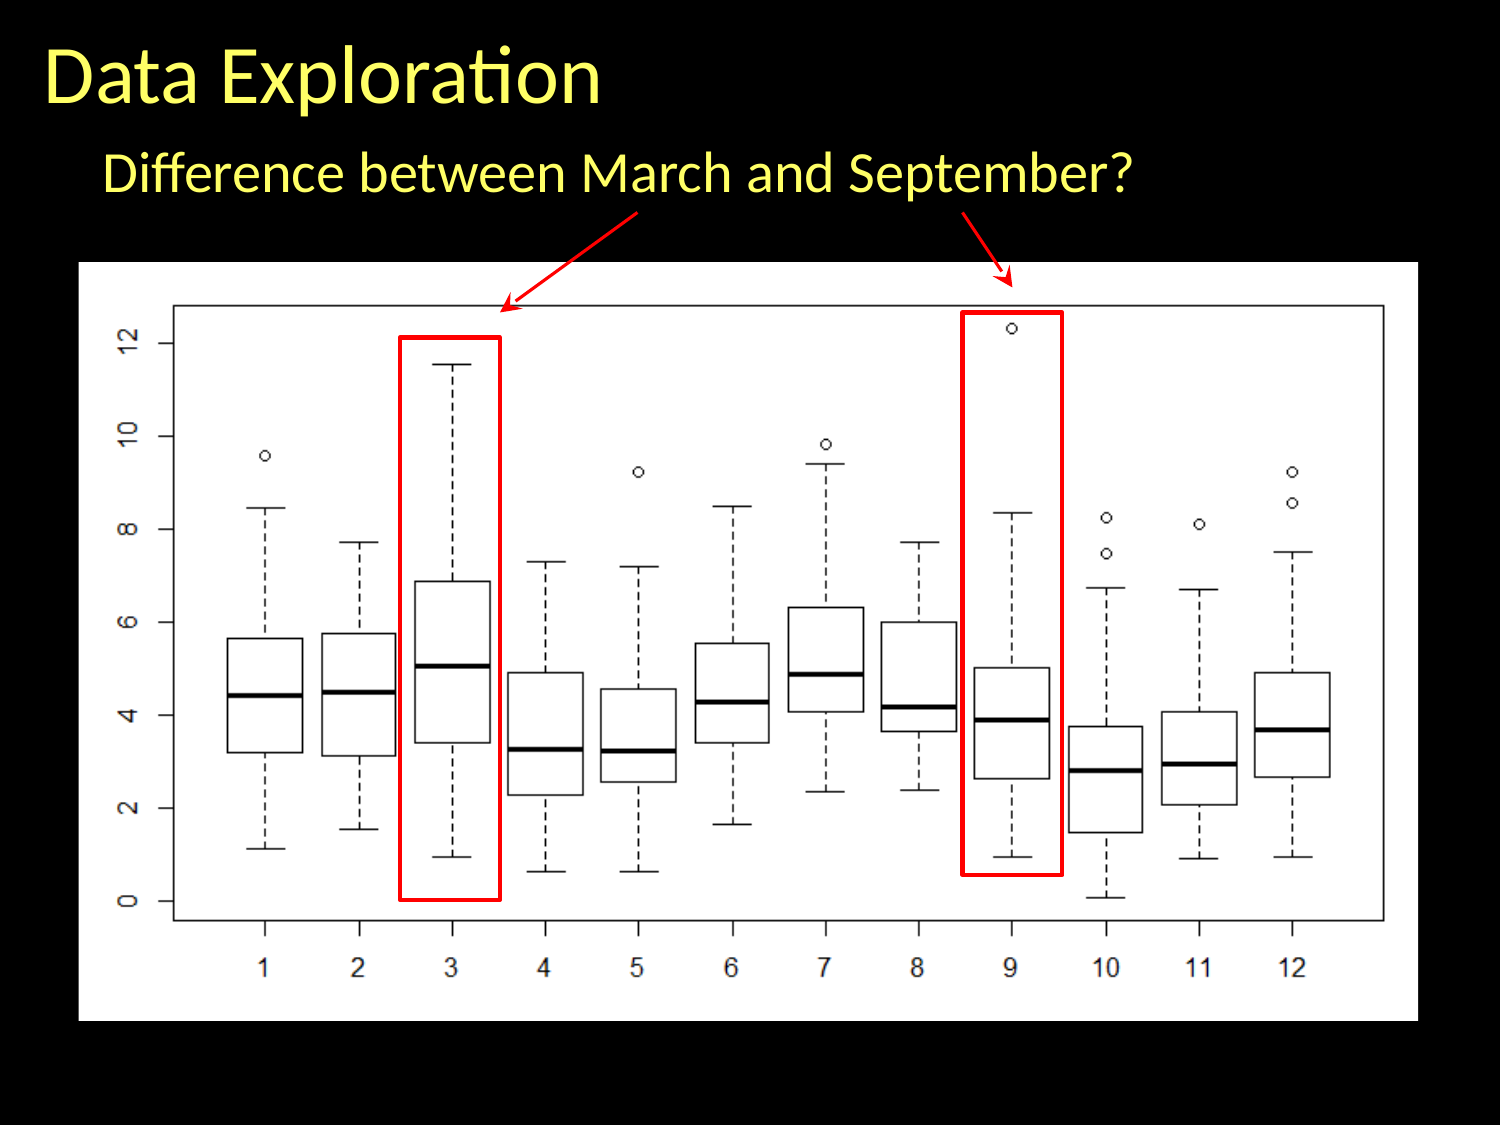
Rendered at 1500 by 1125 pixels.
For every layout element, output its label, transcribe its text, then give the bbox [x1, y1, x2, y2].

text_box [962, 212, 1013, 288]
picture [78, 262, 1419, 1021]
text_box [499, 212, 638, 313]
text_box Data Exploration [28, 12, 626, 129]
text_box Difference between March and September? [87, 126, 1225, 213]
